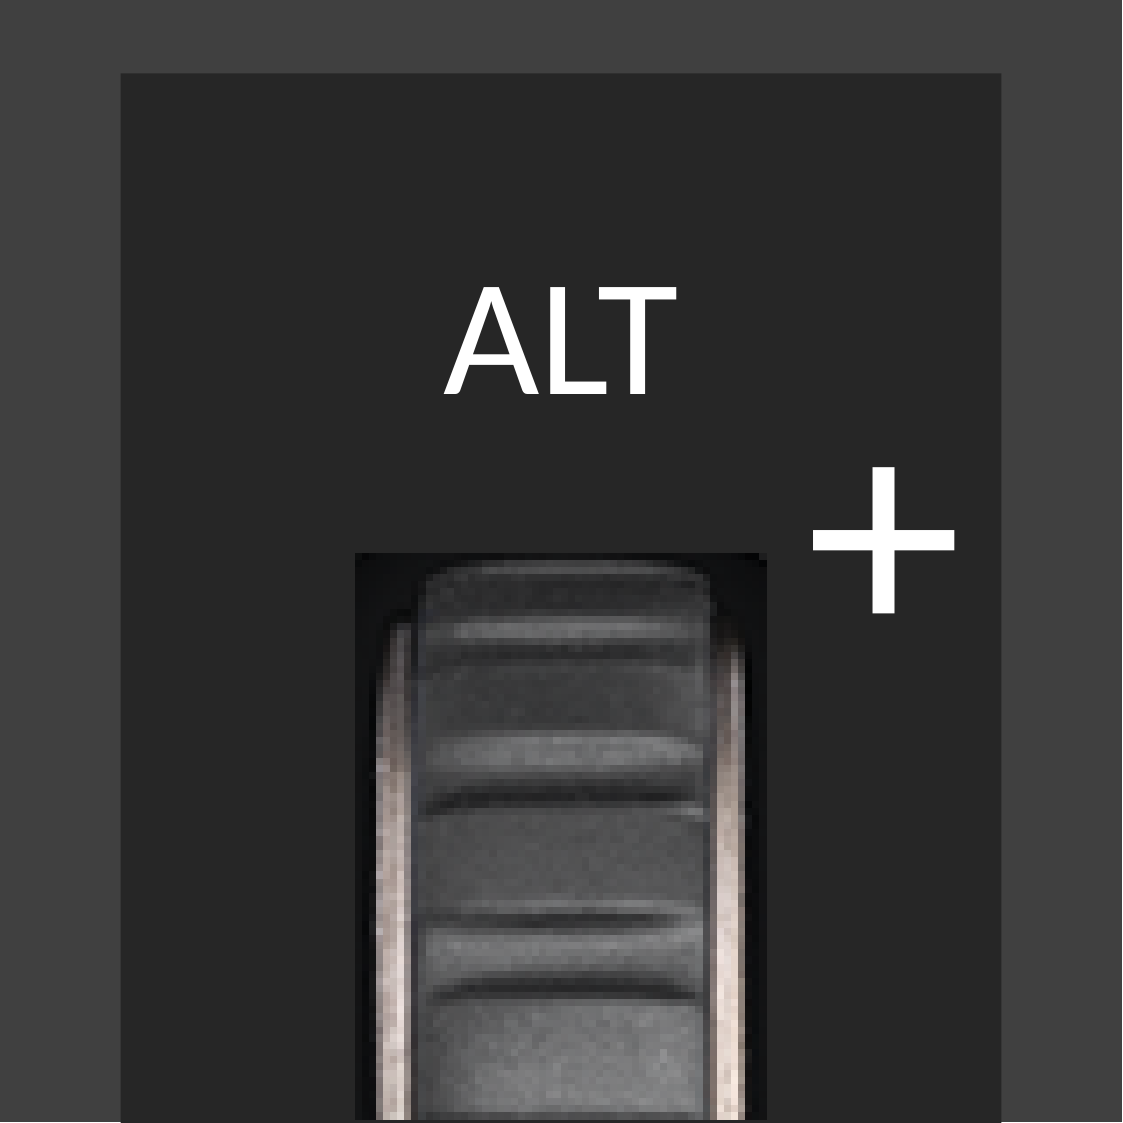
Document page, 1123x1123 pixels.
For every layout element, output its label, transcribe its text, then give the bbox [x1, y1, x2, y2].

text_box + [791, 436, 977, 710]
text_box [120, 72, 1002, 220]
picture [355, 553, 767, 1120]
text_box [120, 436, 1002, 1123]
text_box ALT [0, 220, 1123, 436]
